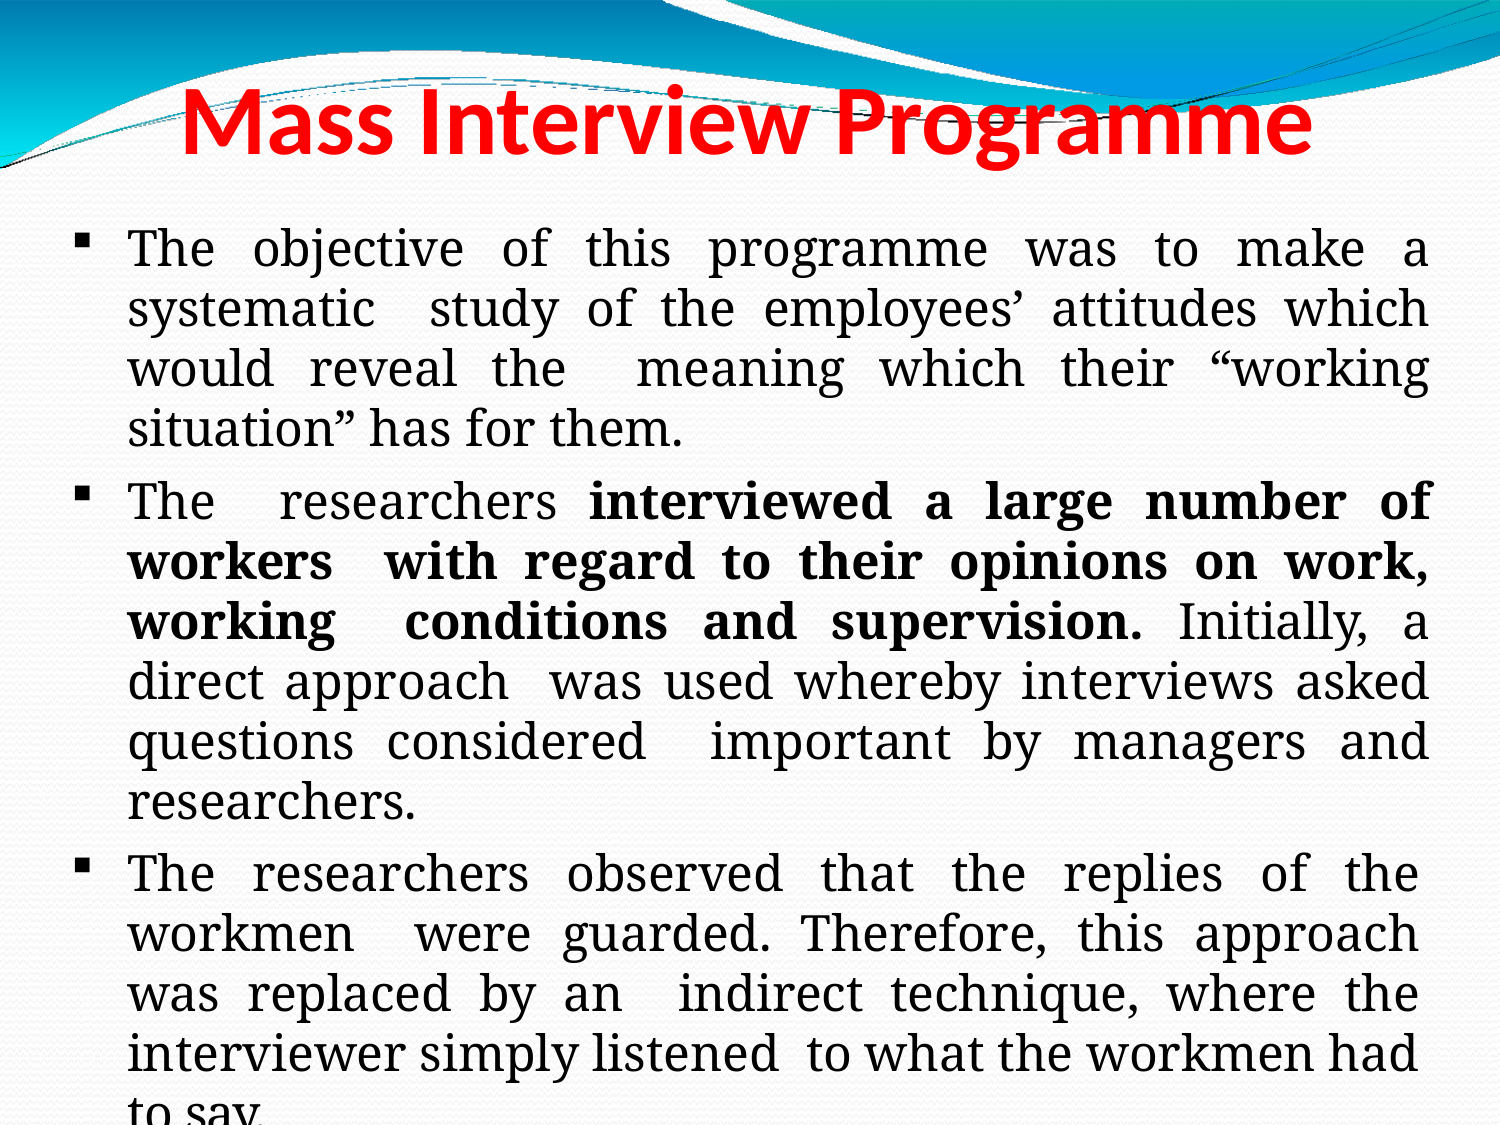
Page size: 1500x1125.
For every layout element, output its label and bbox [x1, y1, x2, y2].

text_box [0, 0, 1500, 1125]
